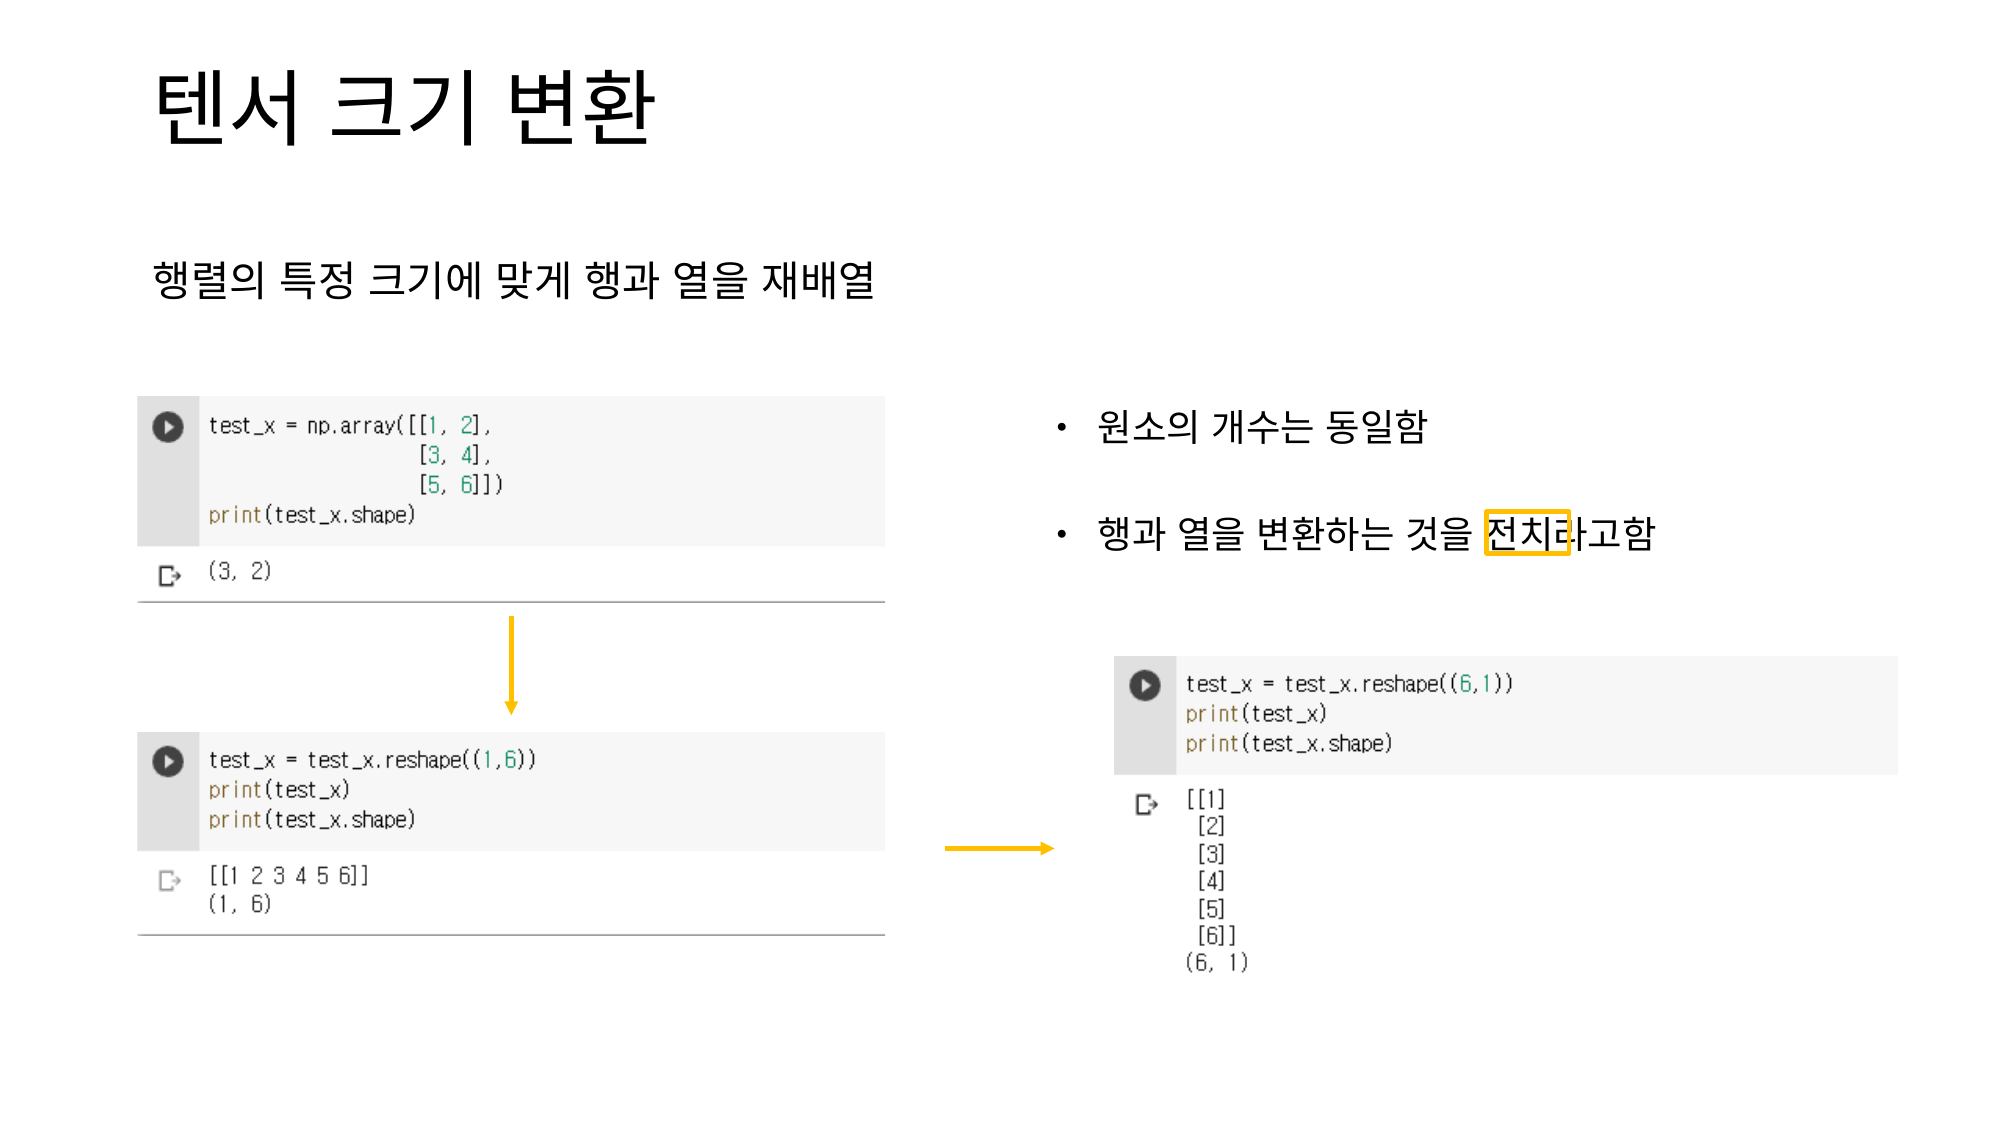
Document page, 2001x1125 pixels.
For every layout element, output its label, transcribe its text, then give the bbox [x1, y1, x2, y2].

text_box 텐서 크기 변환 [137, 59, 1863, 278]
text_box • 행과 열을 변환하는 것을 전치라고함 [1028, 503, 1874, 564]
text_box 행렬의 특정 크기에 맞게 행과 열을 재배열 [137, 247, 1790, 312]
picture [1114, 656, 1898, 993]
text_box • 원소의 개수는 동일함 [1028, 396, 1874, 457]
picture [137, 731, 886, 936]
picture [137, 396, 886, 604]
text_box [1485, 509, 1571, 555]
